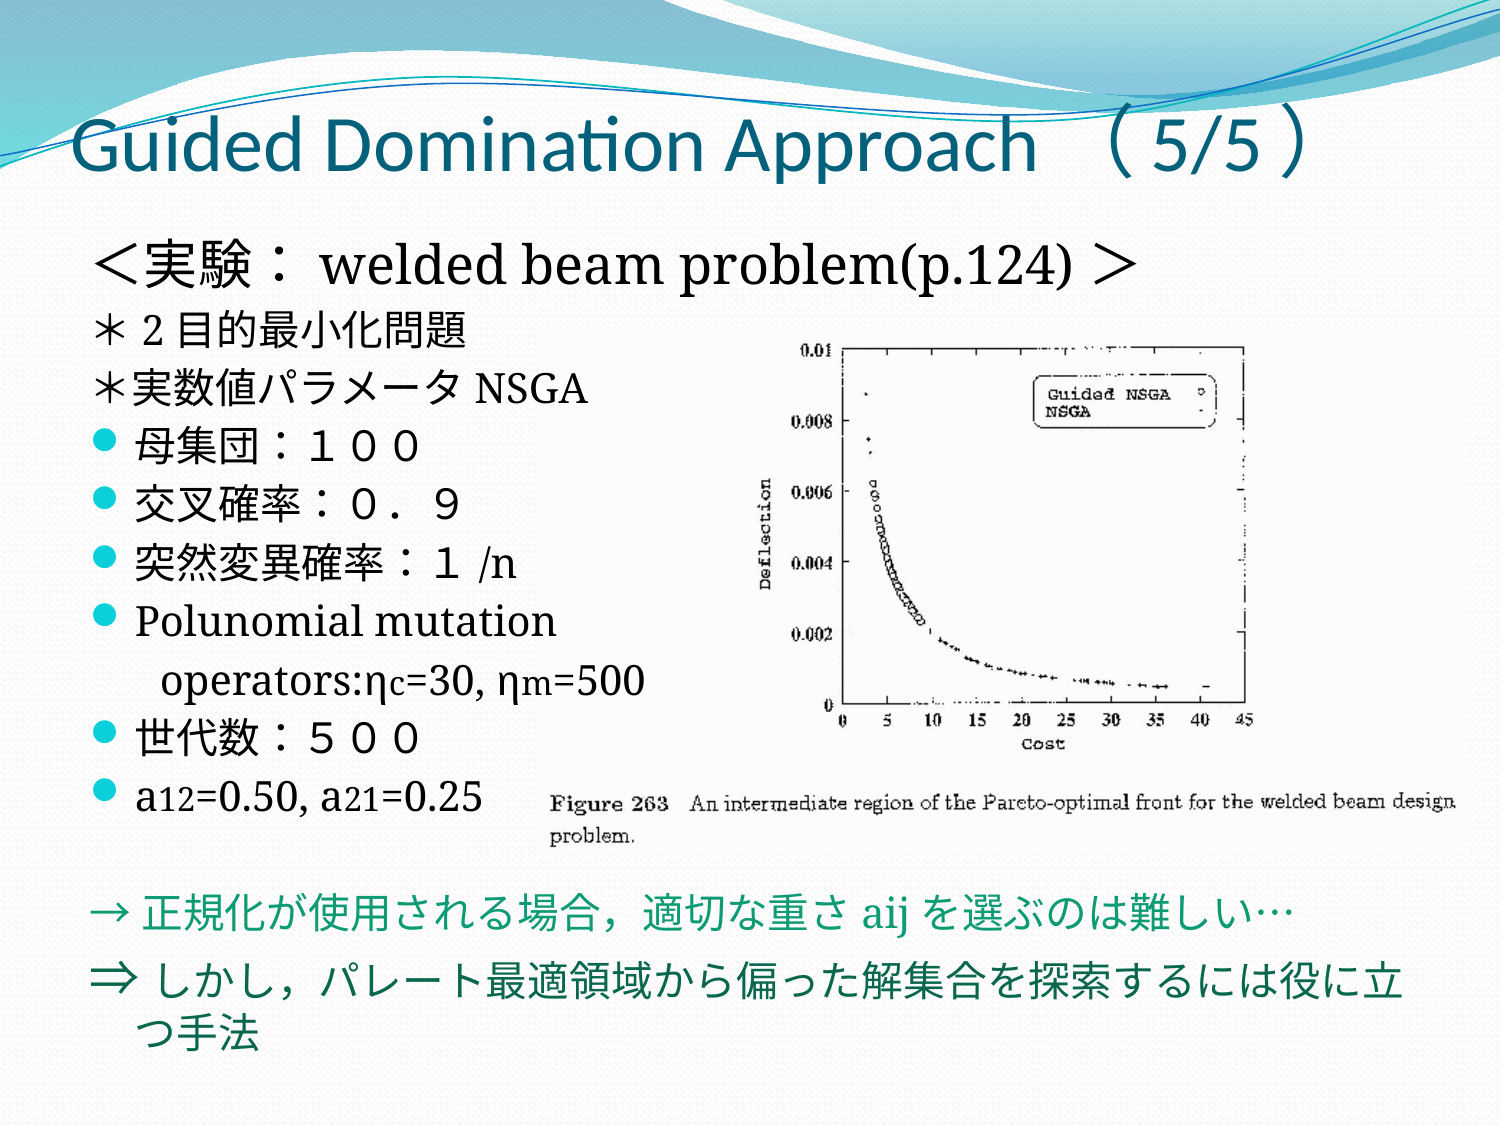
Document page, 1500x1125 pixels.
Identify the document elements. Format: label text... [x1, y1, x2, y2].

list ＜実験：welded beam problem(p.124)＞ ＊2目的最小化問題 ＊実数値パラメータNSGA 母集団：１００ 交叉確率：０．９ 突然変異確率：１/n Polunomial mutation operators:ηc=30, ηm=500 世代数：５００ a12=0.50, a21=0.25 →正規化が使用される場合，適切な重さaijを選ぶのは難しい… ⇒しかし，パレート最適領域から偏った解集合を探索するには役に立つ手法 [75, 222, 1425, 1125]
title Guided Domination Approach（5/5） [70, 0, 1454, 188]
text_box ＜分布係数＞ ＜確率分布関数＞ [531, 329, 1425, 861]
picture [538, 327, 1467, 850]
